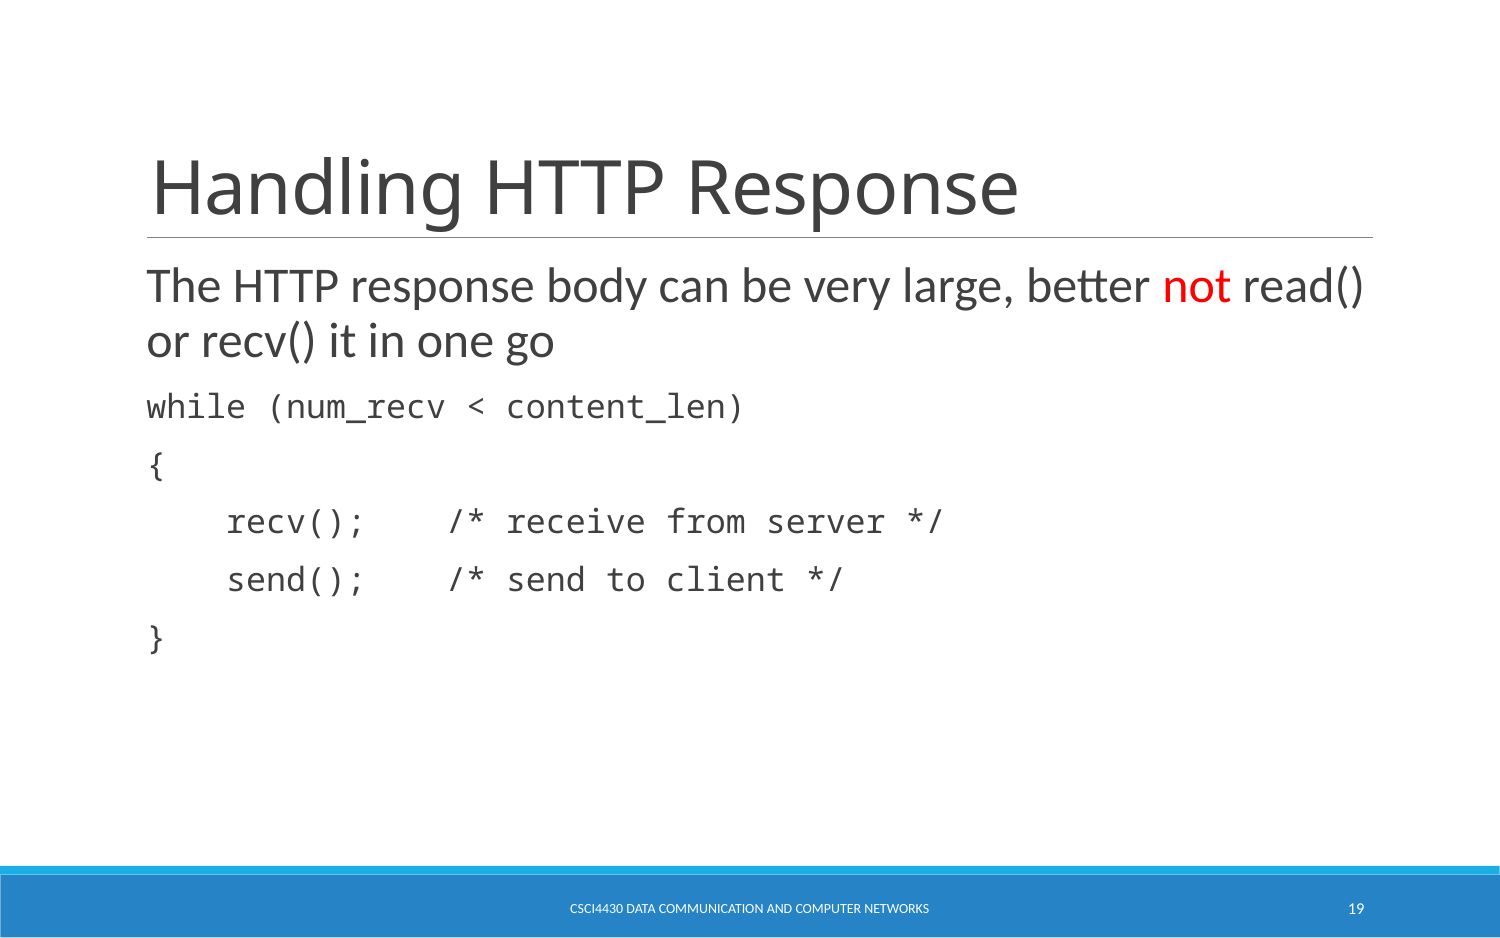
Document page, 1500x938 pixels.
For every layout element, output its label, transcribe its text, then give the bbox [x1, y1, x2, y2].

title Handling HTTP Response [135, 39, 1373, 238]
slide_number 19 [1218, 883, 1380, 933]
list The HTTP response body can be very large, better not read() or recv() it in one go while (num_recv < content_len) { recv(); /* receive from server */ send(); /* send to client */ } [135, 252, 1373, 803]
footer CSCI4430 Data Communication and Computer Networks [453, 883, 1047, 933]
